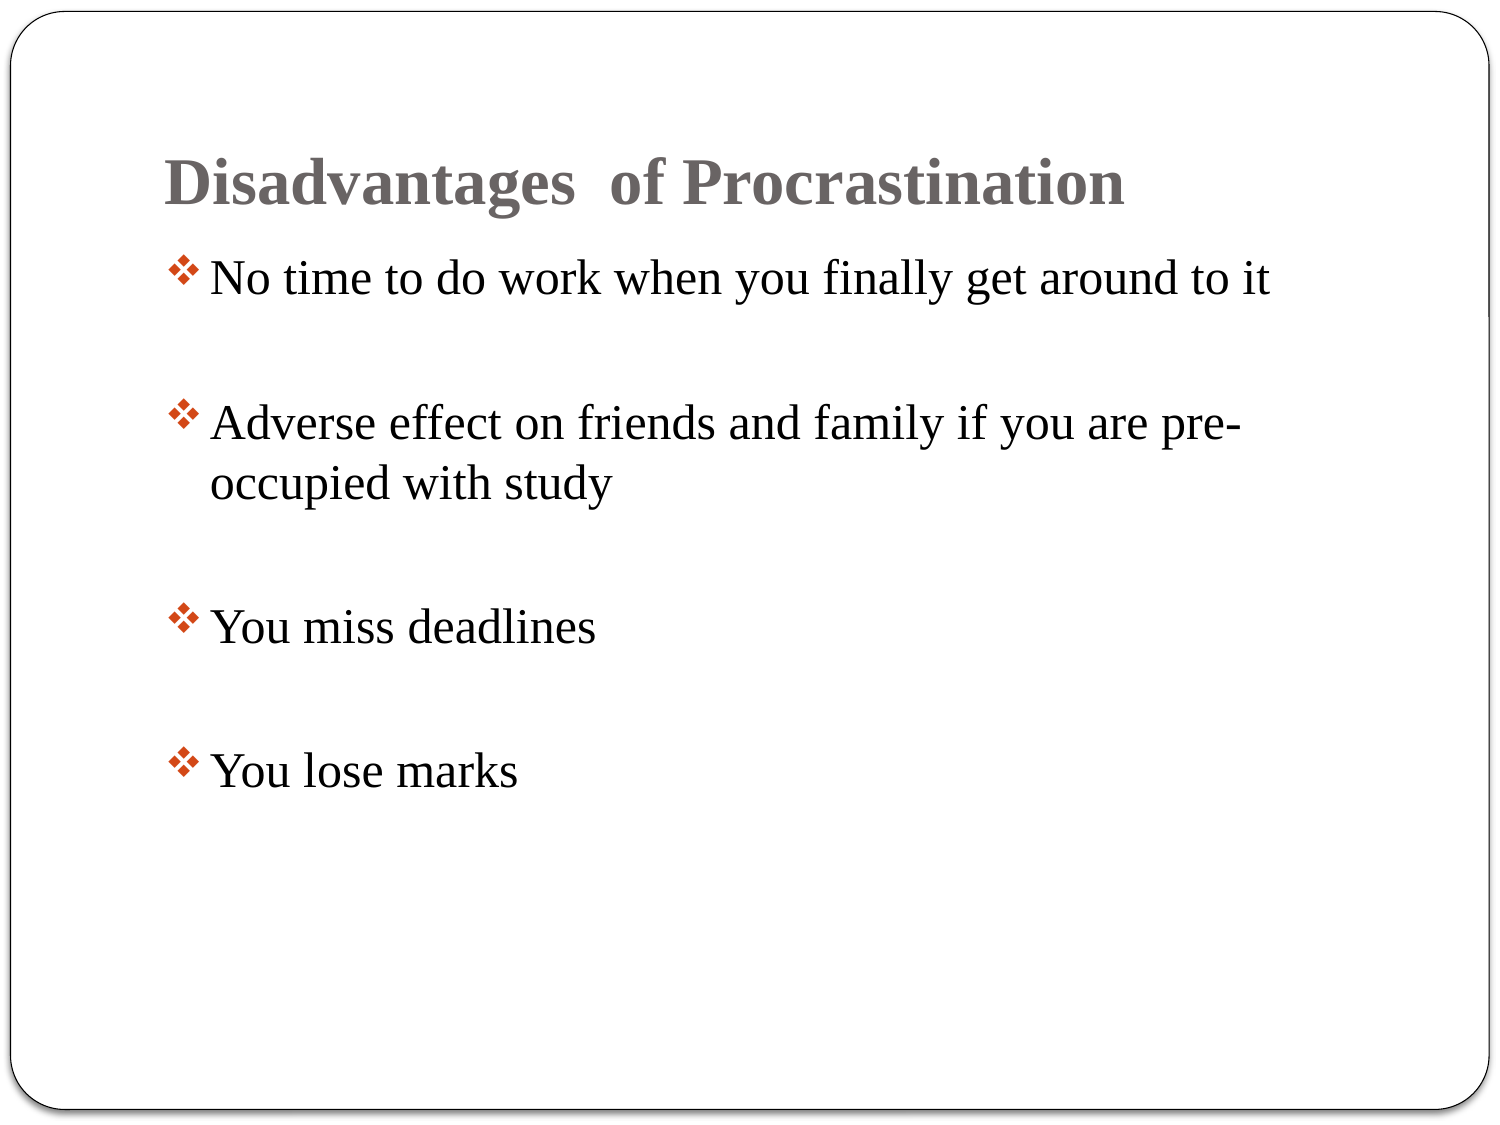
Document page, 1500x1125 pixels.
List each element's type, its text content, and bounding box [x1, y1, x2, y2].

list No time to do work when you finally get around to it Adverse effect on friends and family if you are pre-occupied with study You miss deadlines You lose marks [150, 237, 1425, 988]
title Disadvantages of Procrastination [150, 45, 1425, 233]
